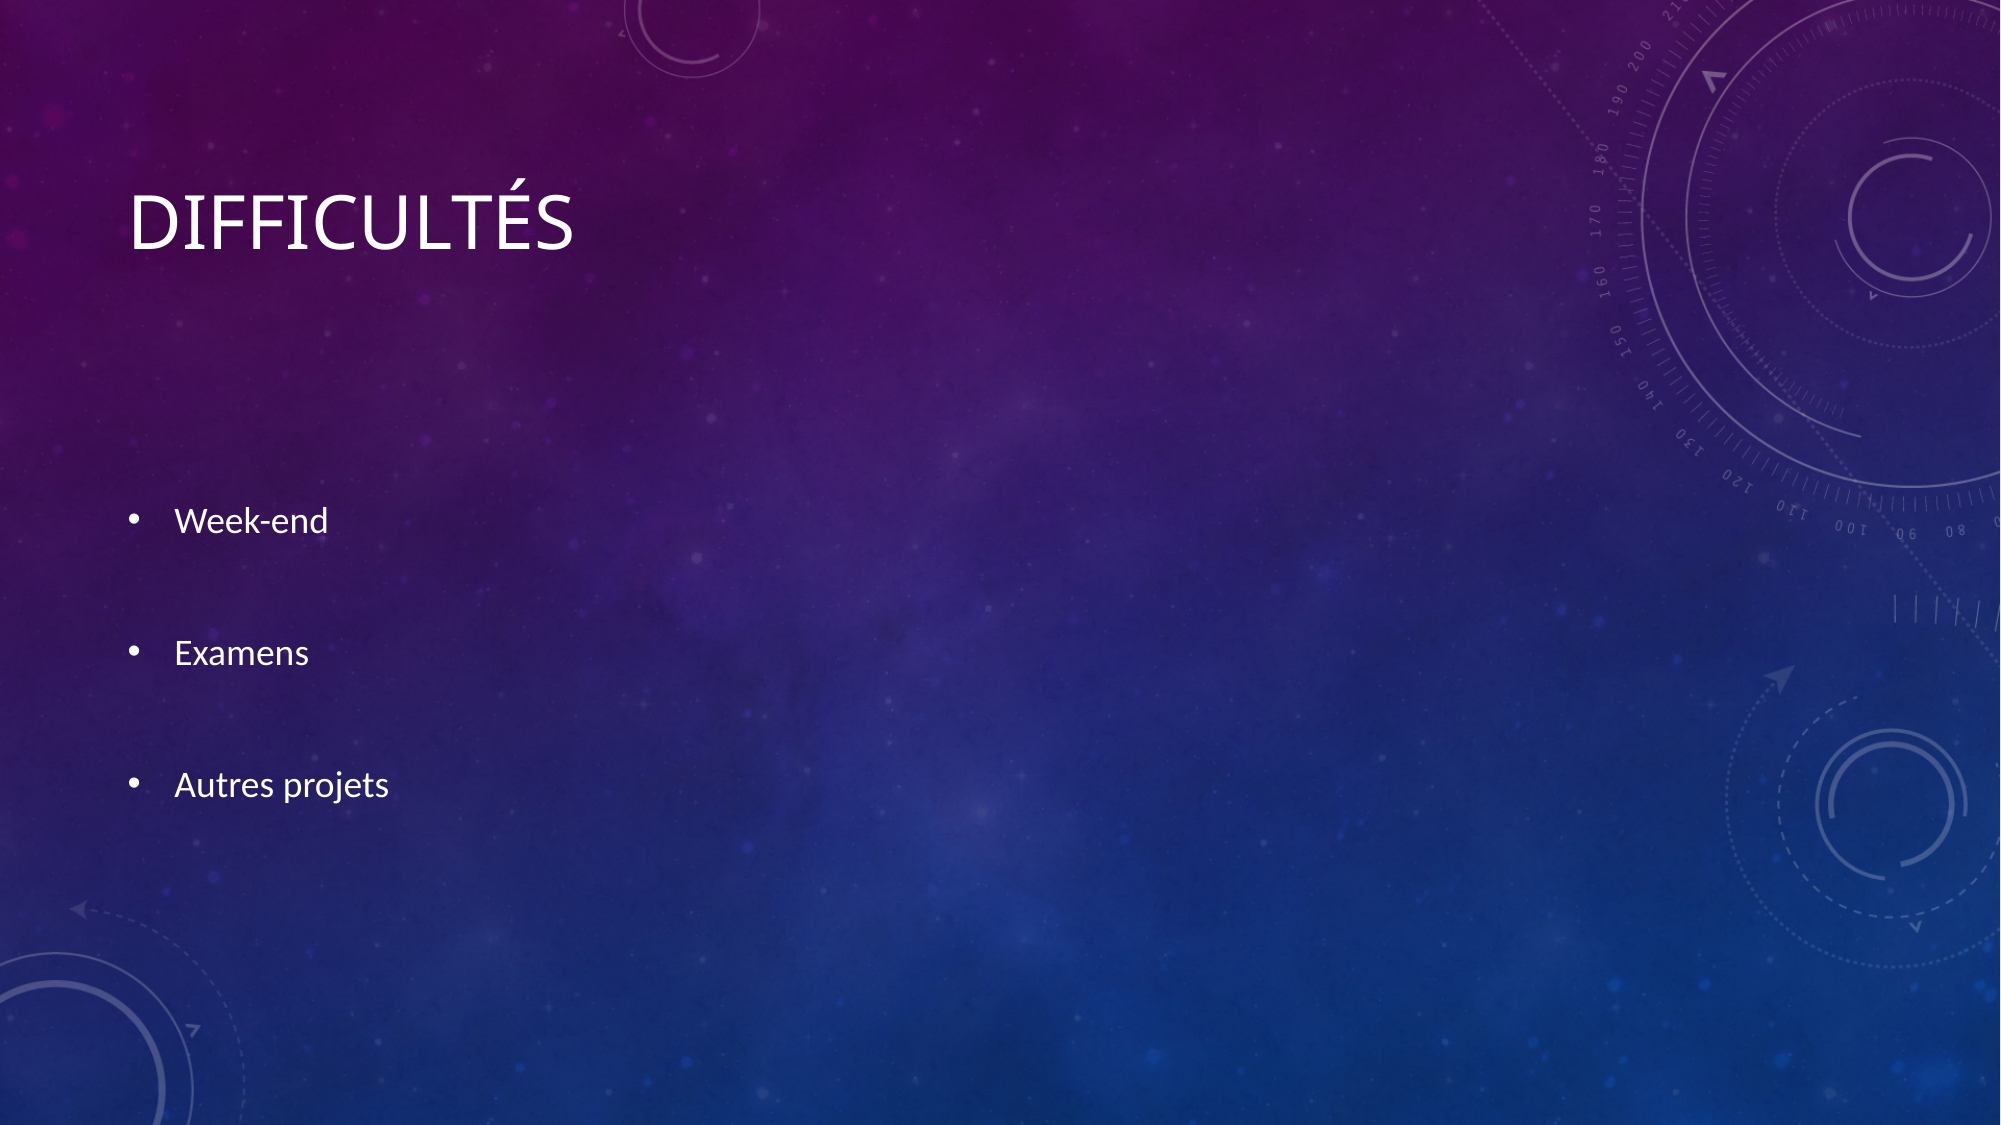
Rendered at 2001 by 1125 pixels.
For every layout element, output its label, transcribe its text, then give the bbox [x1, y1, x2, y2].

title Difficultés [112, 99, 1775, 339]
picture [0, 0, 2001, 1125]
list Week-end Examens Autres projets [112, 351, 1775, 950]
